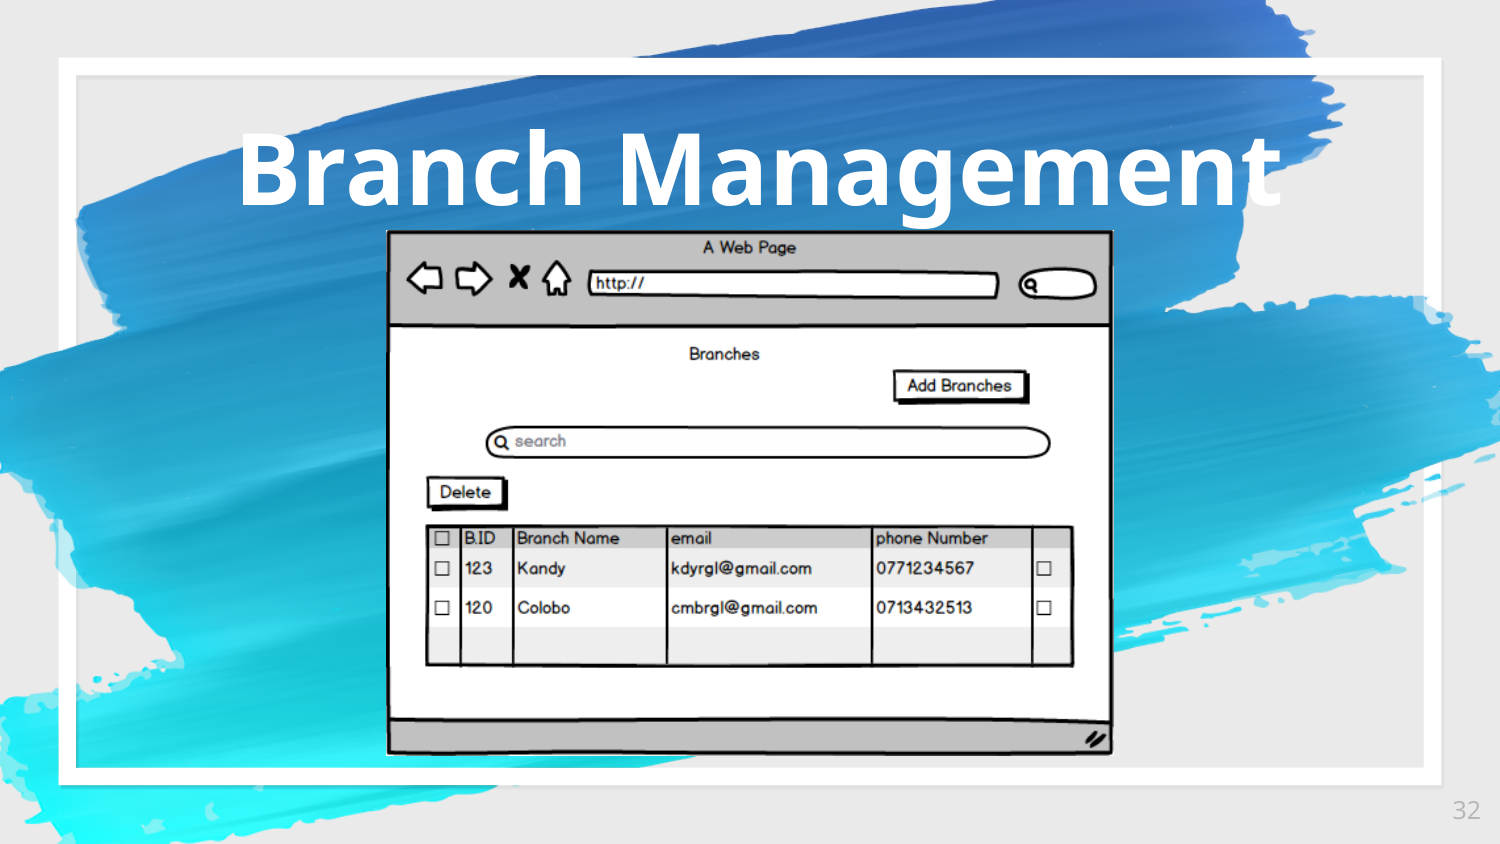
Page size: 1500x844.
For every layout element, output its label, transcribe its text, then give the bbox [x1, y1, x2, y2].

picture [0, 0, 1500, 844]
slide_number 32 [1391, 779, 1482, 844]
text_box Branch Management [128, 87, 1392, 191]
